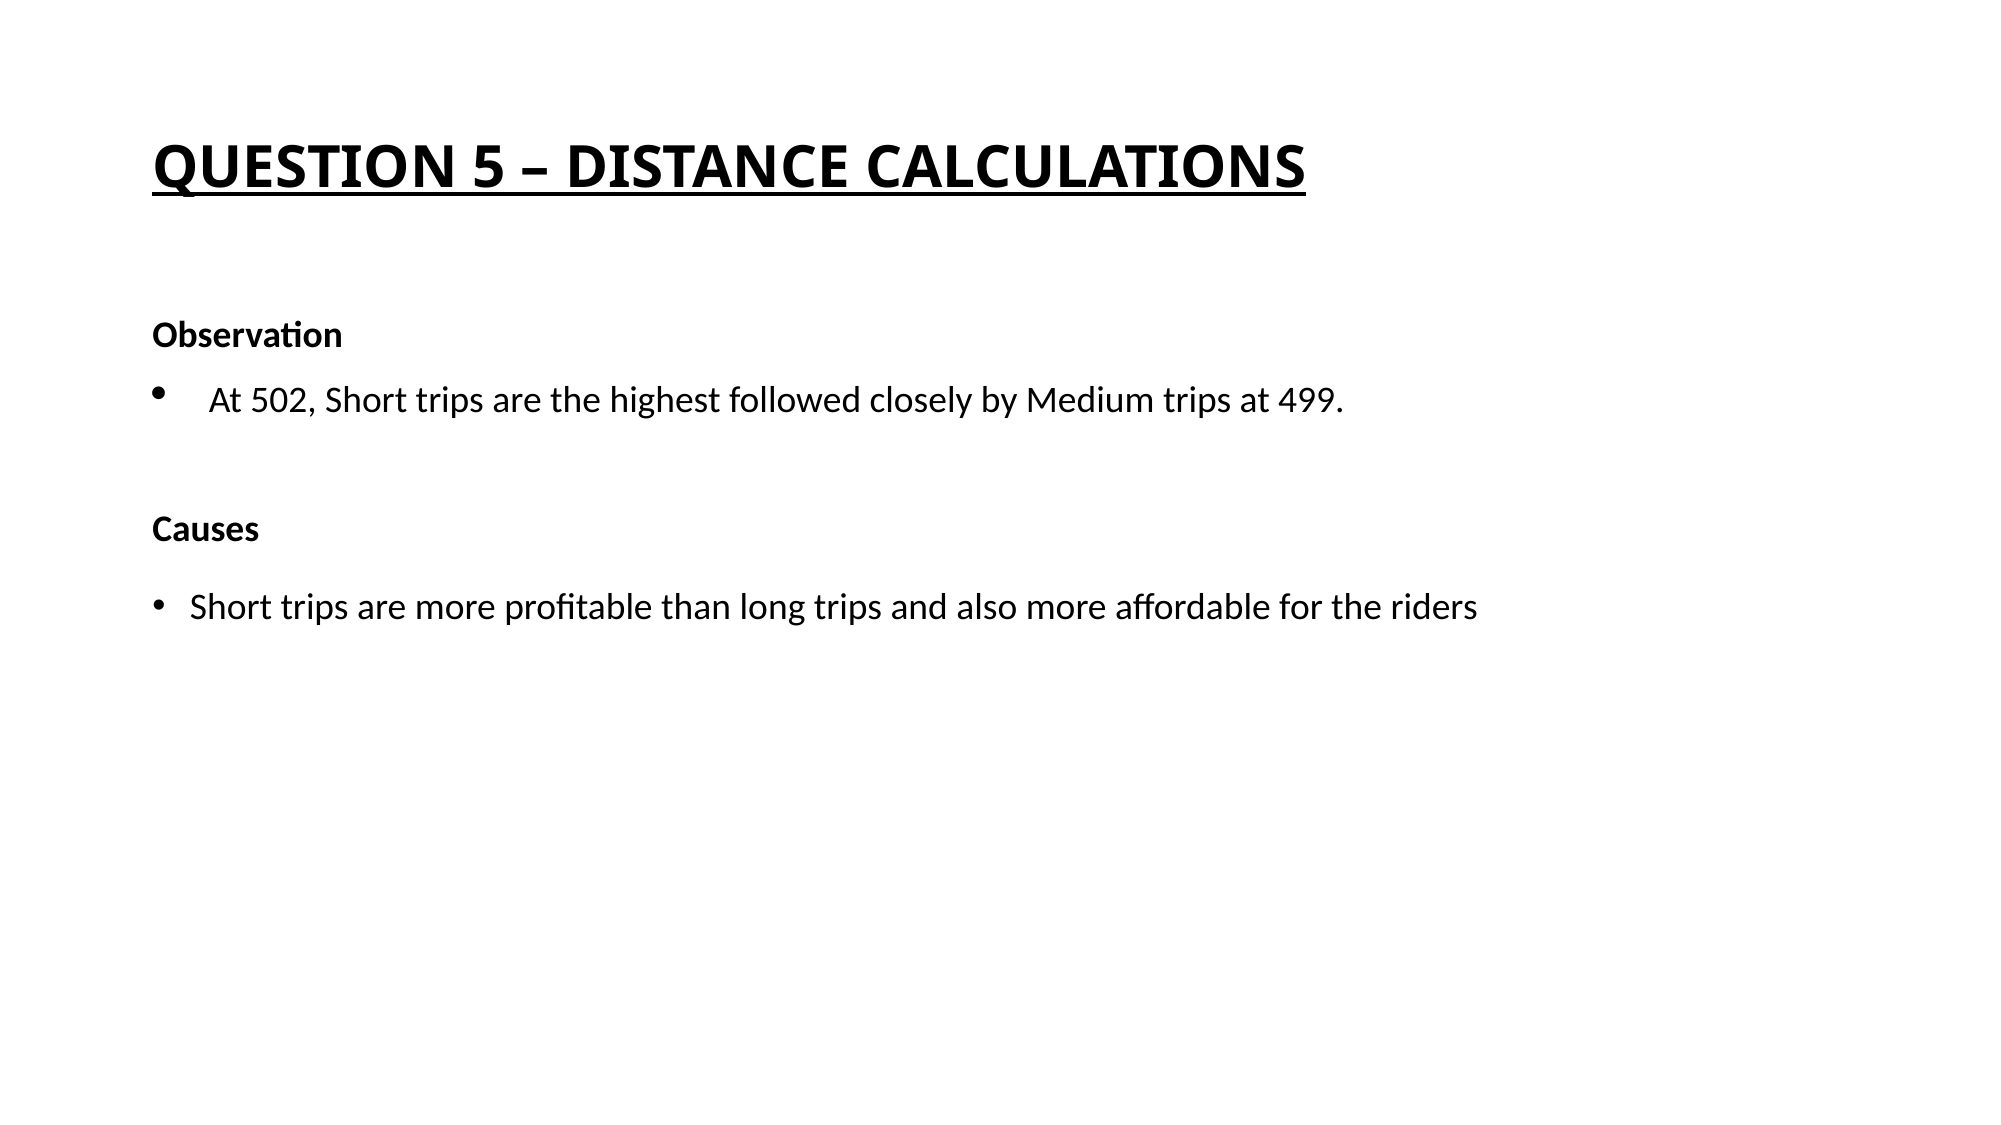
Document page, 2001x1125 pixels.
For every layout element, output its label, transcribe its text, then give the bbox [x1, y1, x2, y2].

title QUESTION 5 – DISTANCE CALCULATIONS [137, 59, 1863, 278]
list Observation At 502, Short trips are the highest followed closely by Medium trips at 499. Causes Short trips are more profitable than long trips and also more affordable for the riders [137, 299, 1863, 1014]
